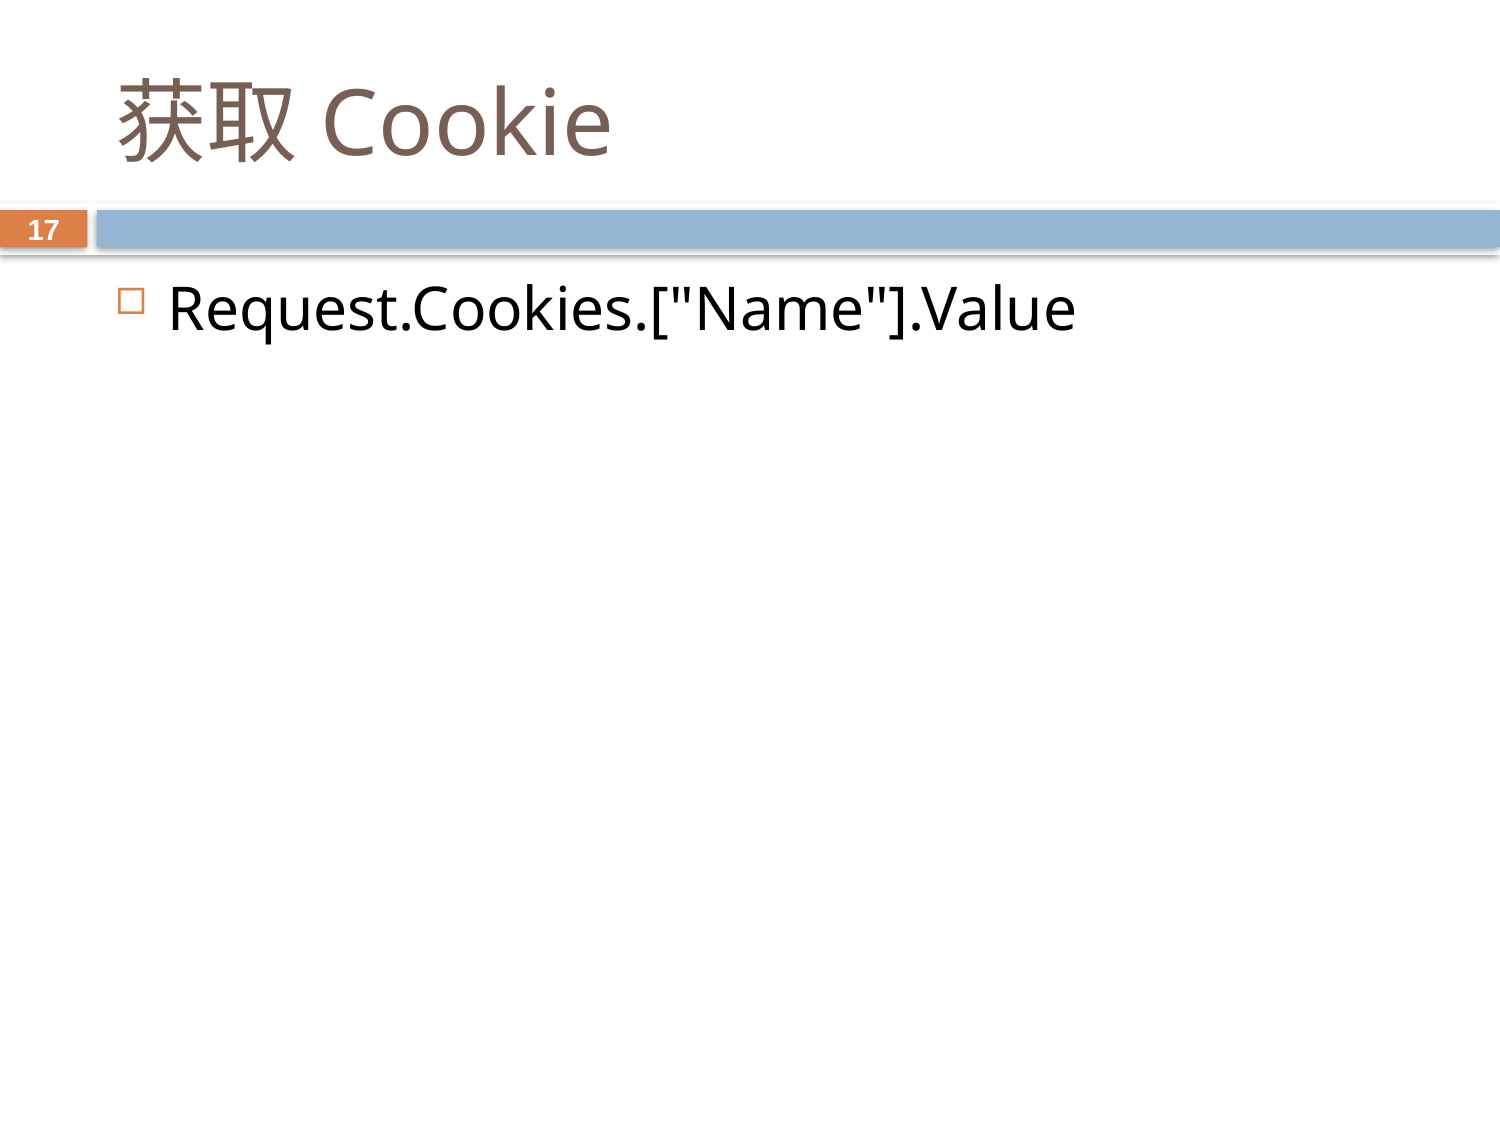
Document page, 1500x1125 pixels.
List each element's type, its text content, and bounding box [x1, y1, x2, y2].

list Request.Cookies.["Name"].Value [100, 262, 1438, 1000]
slide_number 17 [0, 208, 88, 249]
title 获取Cookie [100, 37, 1438, 200]
